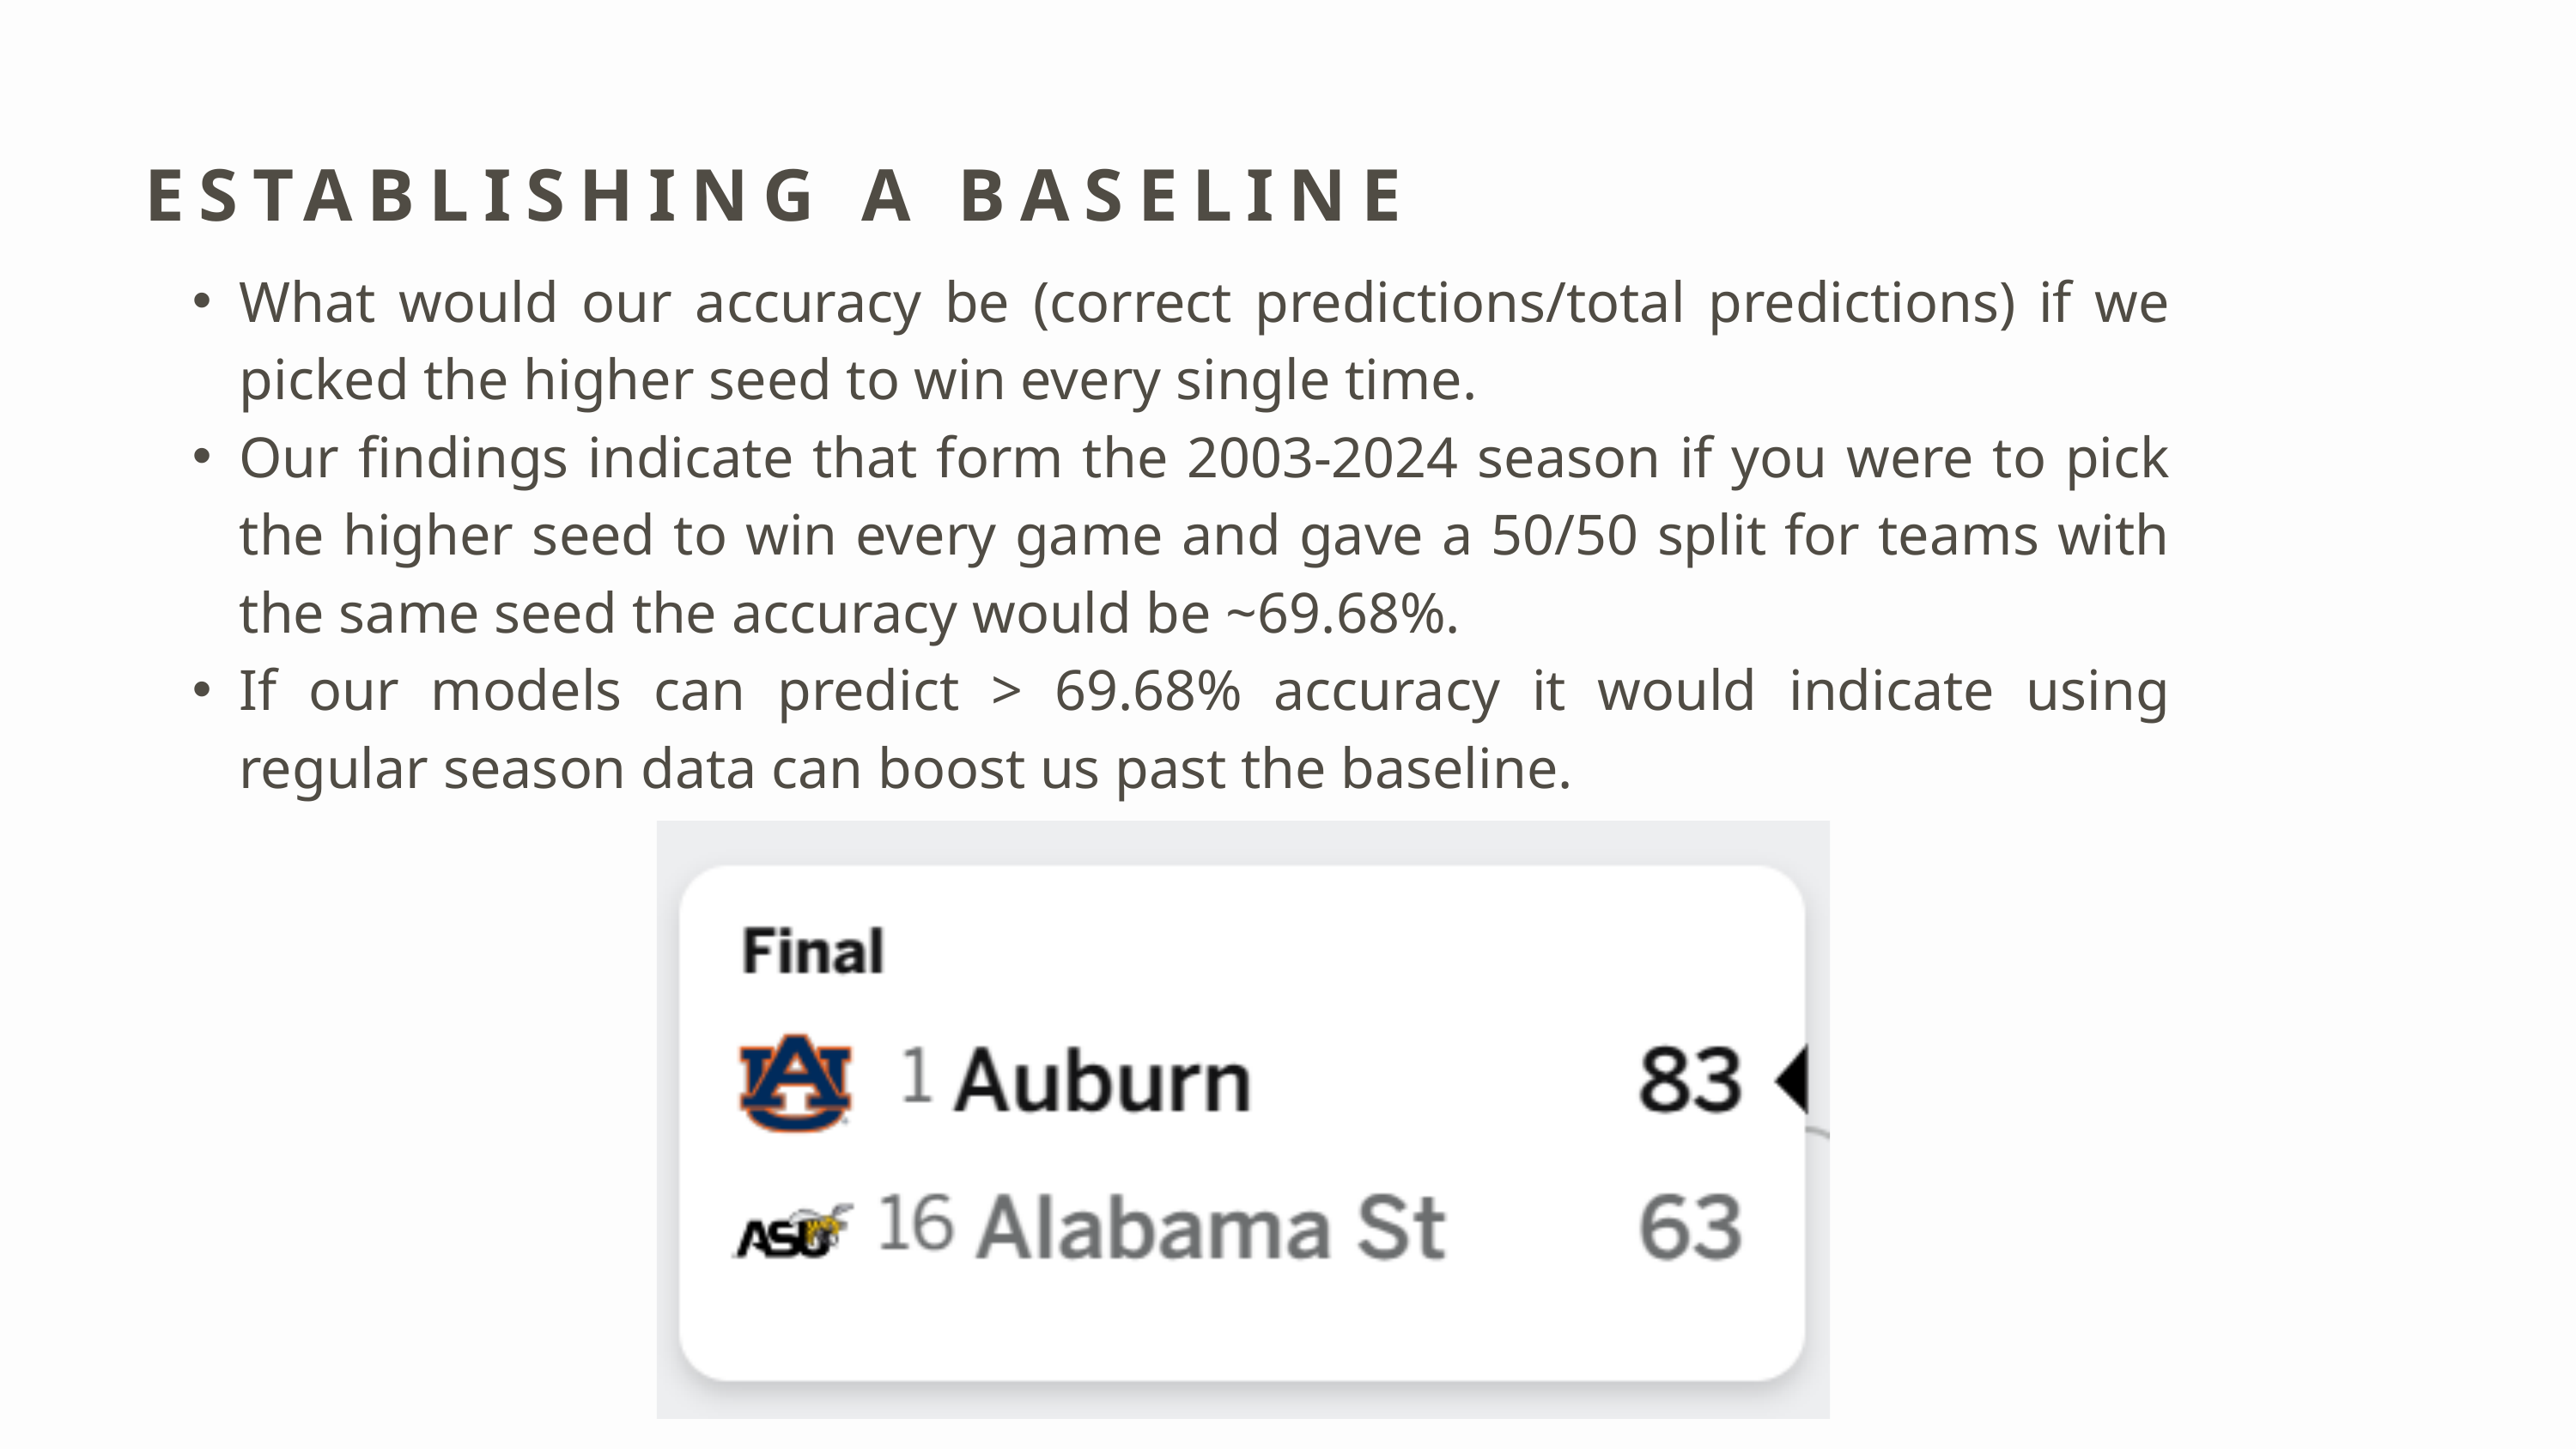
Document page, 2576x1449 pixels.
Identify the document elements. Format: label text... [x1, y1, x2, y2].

text_box ESTABLISHING A BASELINE [144, 135, 2342, 236]
text_box What would our accuracy be (correct predictions/total predictions) if we picked the higher seed to win every single time. Our findings indicate that form the 2003-2024 season if you were to pick the higher seed to win every game and gave a 50/50 split for teams with the same seed the accuracy would be ~69.68%. If our models can predict > 69.68% accuracy it would indicate using regular season data can boost us past the baseline. [144, 255, 2172, 800]
text_box [656, 821, 1831, 1419]
